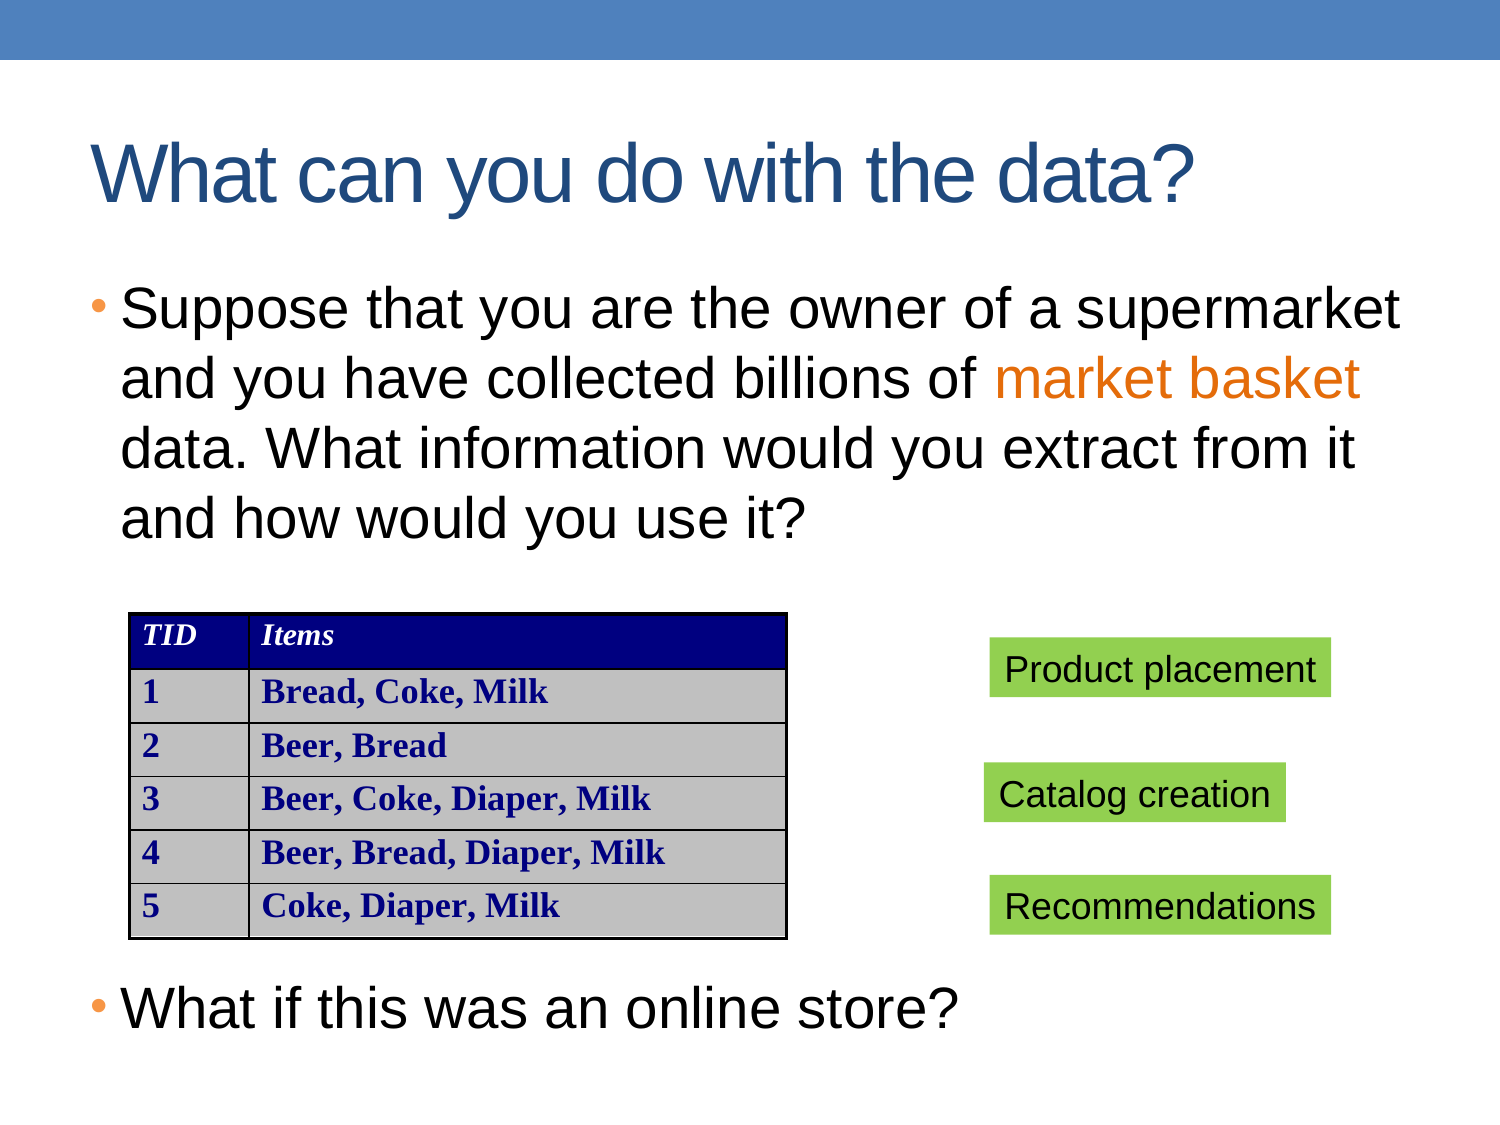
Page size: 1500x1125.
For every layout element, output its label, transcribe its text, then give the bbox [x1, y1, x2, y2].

list Suppose that you are the owner of a supermarket and you have collected billions of market basket data. What information would you extract from it and how would you use it? What if this was an online store? [75, 262, 1425, 1063]
text_box Product placement [989, 637, 1332, 698]
text_box Catalog creation [983, 762, 1286, 823]
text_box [112, 612, 799, 966]
title What can you do with the data? [75, 87, 1425, 250]
text_box Recommendations [989, 874, 1332, 935]
